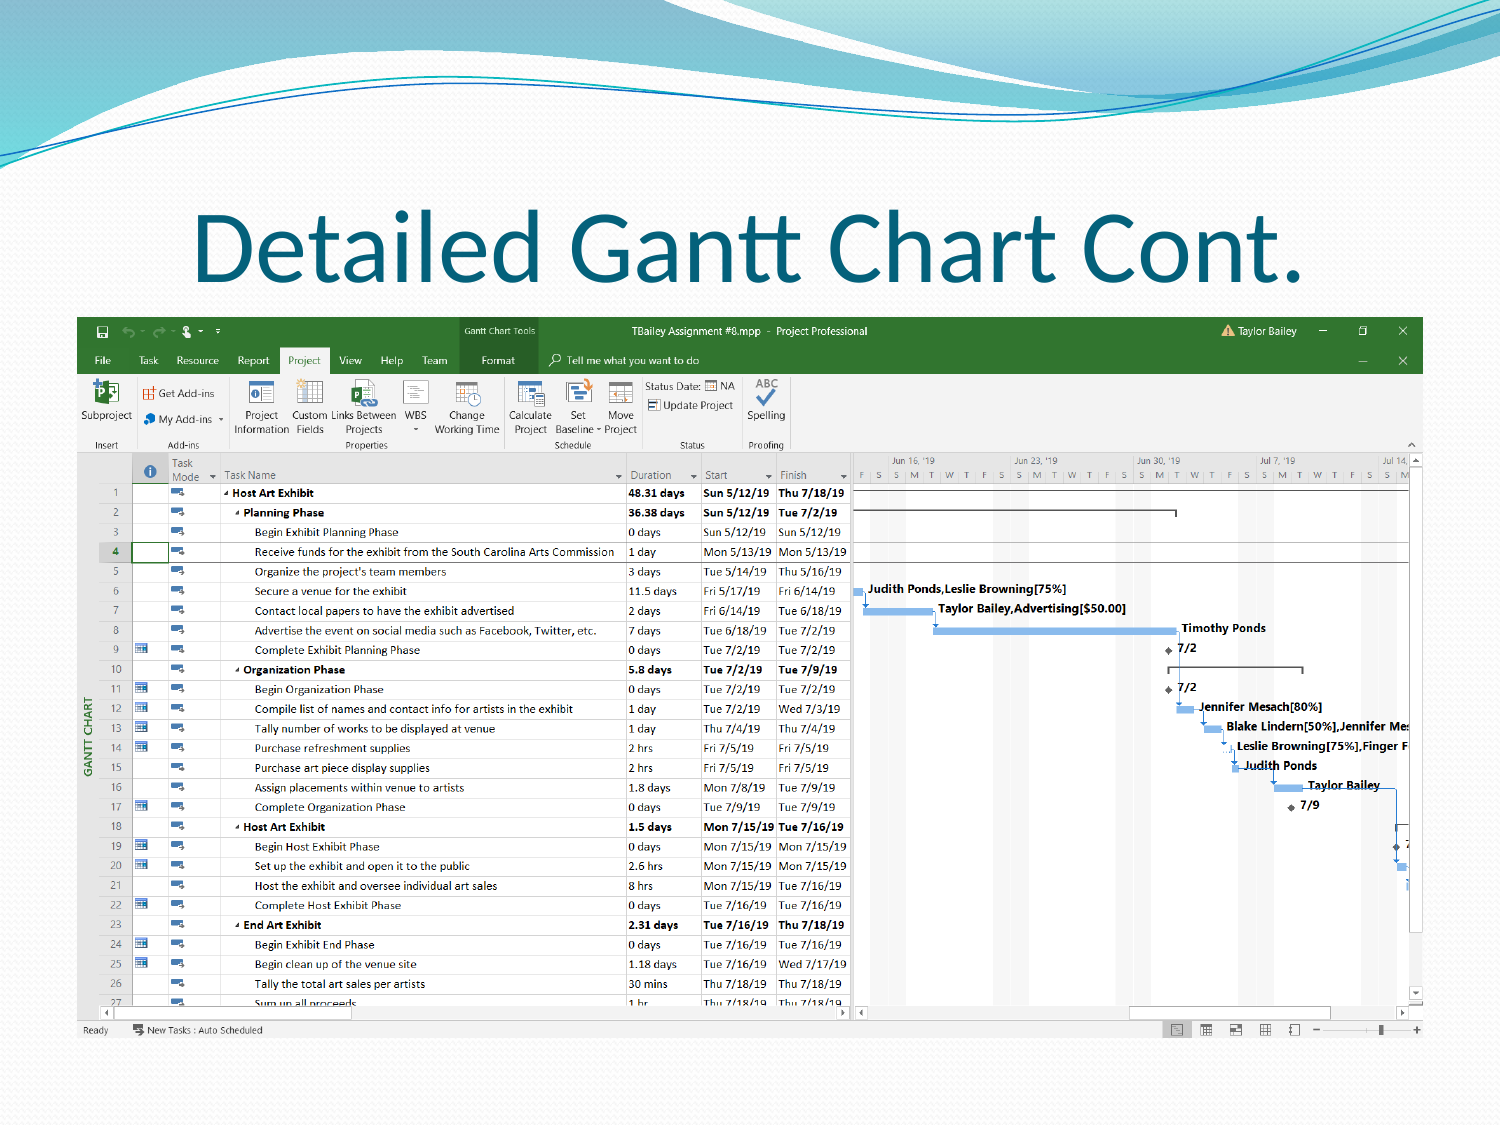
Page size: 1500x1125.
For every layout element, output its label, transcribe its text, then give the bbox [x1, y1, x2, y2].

title Detailed Gantt Chart Cont. [75, 115, 1425, 303]
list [77, 317, 1423, 1038]
